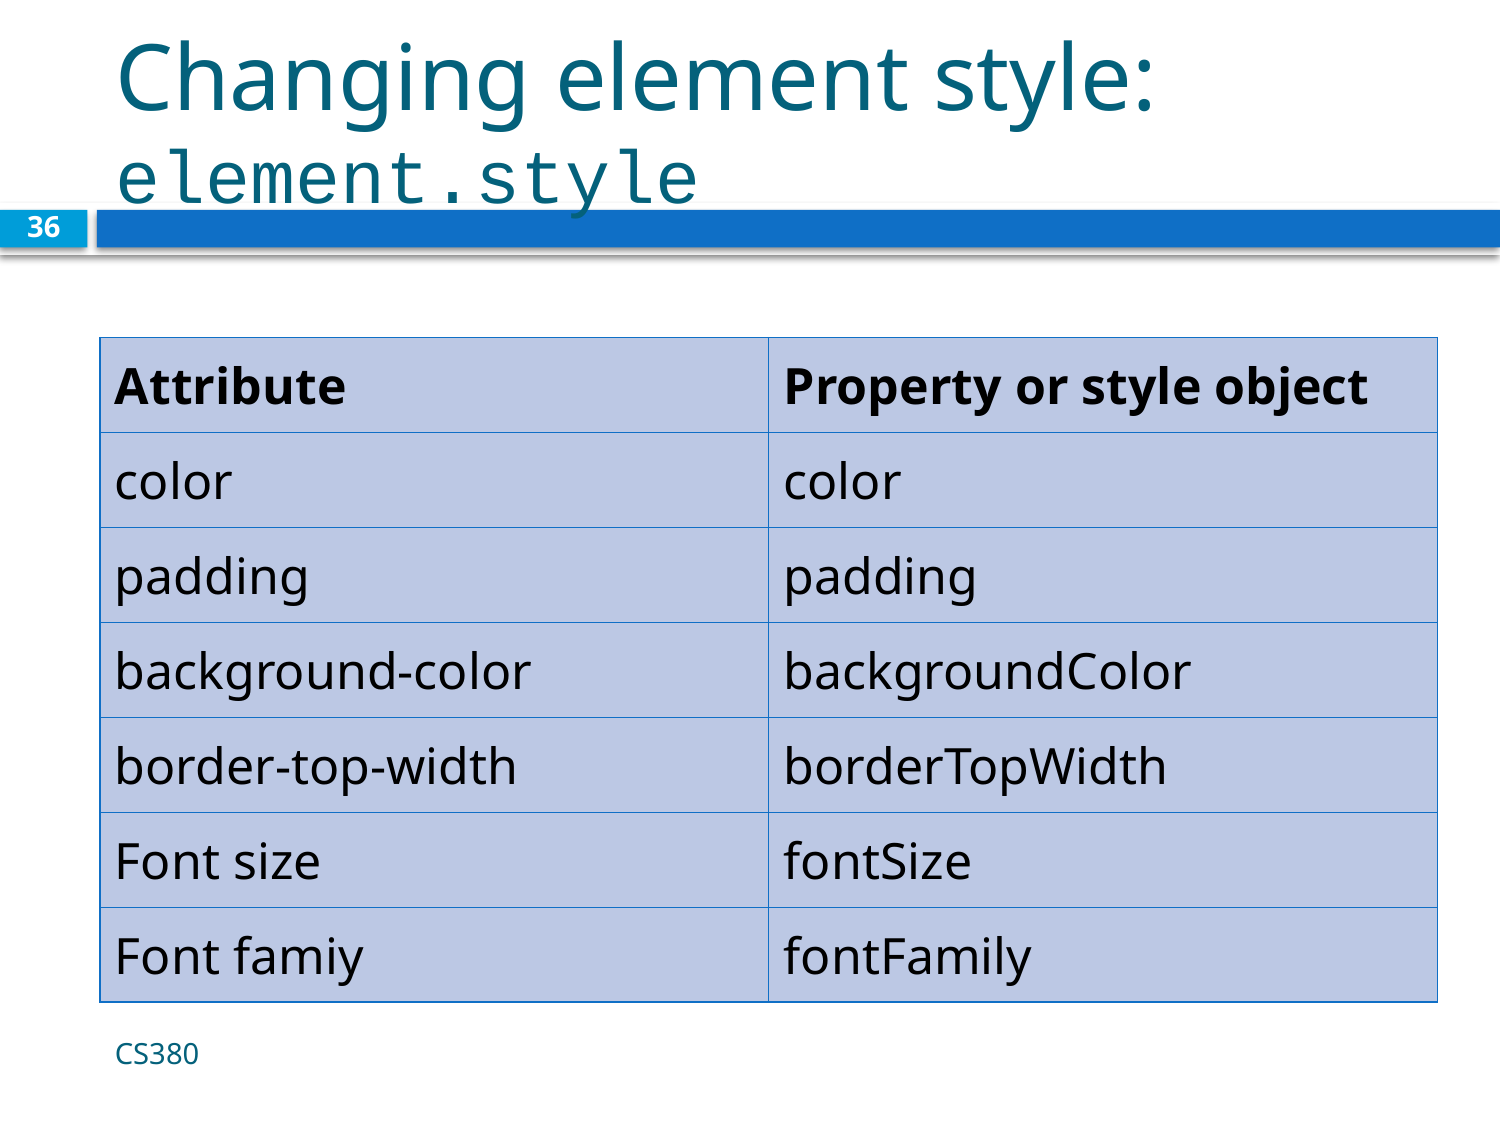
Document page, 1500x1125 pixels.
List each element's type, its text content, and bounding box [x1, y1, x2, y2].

table_cell fontSize [769, 813, 1437, 907]
table_cell Font size [101, 813, 768, 907]
table_cell color [769, 433, 1437, 527]
table_header Attribute [101, 338, 768, 432]
table_cell border-top-width [101, 718, 768, 812]
slide_number 36 [0, 208, 88, 249]
table_cell padding [101, 528, 768, 622]
table_cell padding [769, 528, 1437, 622]
table_header Property or style object [769, 338, 1437, 432]
table_cell borderTopWidth [769, 718, 1437, 812]
title Changing element style: element.style [100, 37, 1439, 201]
table_cell background-color [101, 623, 768, 717]
table_cell Font famiy [101, 908, 768, 1001]
table_cell backgroundColor [769, 623, 1437, 717]
footer CS380 [99, 1025, 990, 1085]
table_cell fontFamily [769, 908, 1437, 1001]
table_cell color [101, 433, 768, 527]
